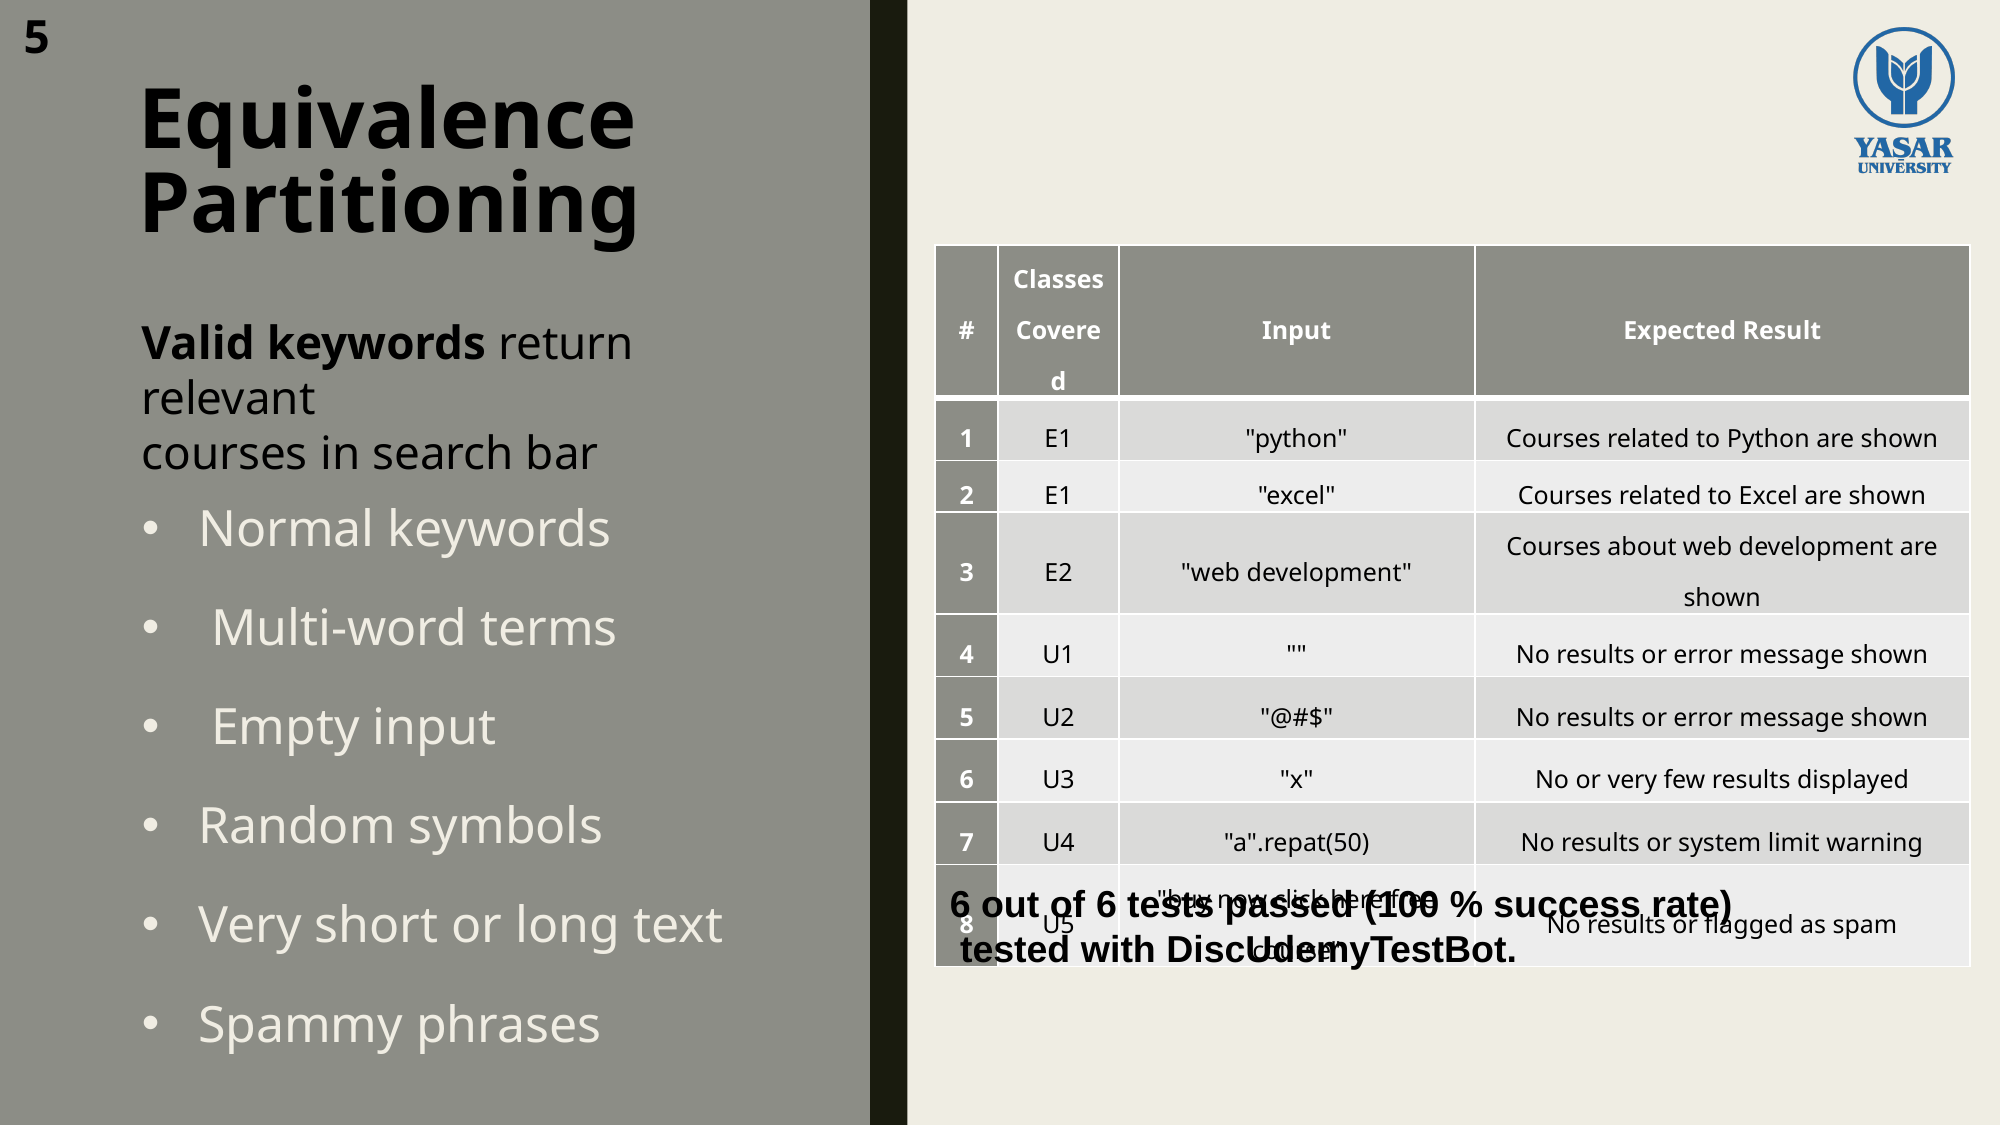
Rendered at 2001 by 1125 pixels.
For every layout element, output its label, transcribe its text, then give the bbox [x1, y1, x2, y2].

table_cell U1 [999, 615, 1118, 676]
text_box Valid keywords return relevant courses in search bar [126, 306, 753, 487]
table_cell "x" [1120, 740, 1474, 801]
table_cell Courses related to Excel are shown [1476, 461, 1969, 511]
table_cell No results or error message shown [1476, 677, 1969, 738]
table_cell 8 [936, 865, 997, 872]
table_cell "a".repat(50) [1120, 803, 1474, 864]
text_box 5 [9, 0, 65, 70]
table_cell 2 [936, 461, 997, 511]
table_cell 1 [936, 401, 997, 460]
table_cell Courses about web development are shown [1476, 513, 1969, 613]
table_cell U4 [999, 803, 1118, 864]
table_cell E1 [999, 461, 1118, 511]
table_cell Courses related to Python are shown [1476, 401, 1969, 460]
table_cell No results or error message shown [1476, 615, 1969, 676]
table_cell 6 [936, 740, 997, 801]
table_cell "python" [1120, 401, 1474, 460]
table_cell No or very few results displayed [1476, 740, 1969, 801]
table_header # [936, 246, 997, 395]
table_cell 5 [936, 677, 997, 738]
table_cell "@#$" [1120, 677, 1474, 738]
table_cell 7 [936, 803, 997, 864]
title Equivalence Partitioning [123, 74, 799, 322]
text_box 6 out of 6 tests passed (100 % success rate) tested with DiscUdemyTestBot. [935, 872, 1893, 1022]
picture [1846, 24, 1962, 178]
table_cell E2 [999, 513, 1118, 613]
table_cell "web development" [1120, 513, 1474, 613]
table_cell No results or flagged as spam [1476, 865, 1969, 966]
table_cell "excel" [1120, 461, 1474, 511]
table_cell U3 [999, 740, 1118, 801]
list Normal keywords Multi-word terms Empty input Random symbols Very short or long text Spammy phrases [126, 481, 760, 1076]
table_header Expected Result [1476, 246, 1969, 395]
table_cell E1 [999, 401, 1118, 460]
table_cell "" [1120, 615, 1474, 676]
table_cell 4 [936, 615, 997, 676]
table_cell No results or system limit warning [1476, 803, 1969, 864]
table_cell "buy now click here free course" [1120, 865, 1474, 872]
table_cell U5 [999, 865, 1118, 872]
table_header Input [1120, 246, 1474, 395]
table_cell 3 [936, 513, 997, 613]
table_header Classes Covered [999, 246, 1118, 395]
table_cell U2 [999, 677, 1118, 738]
